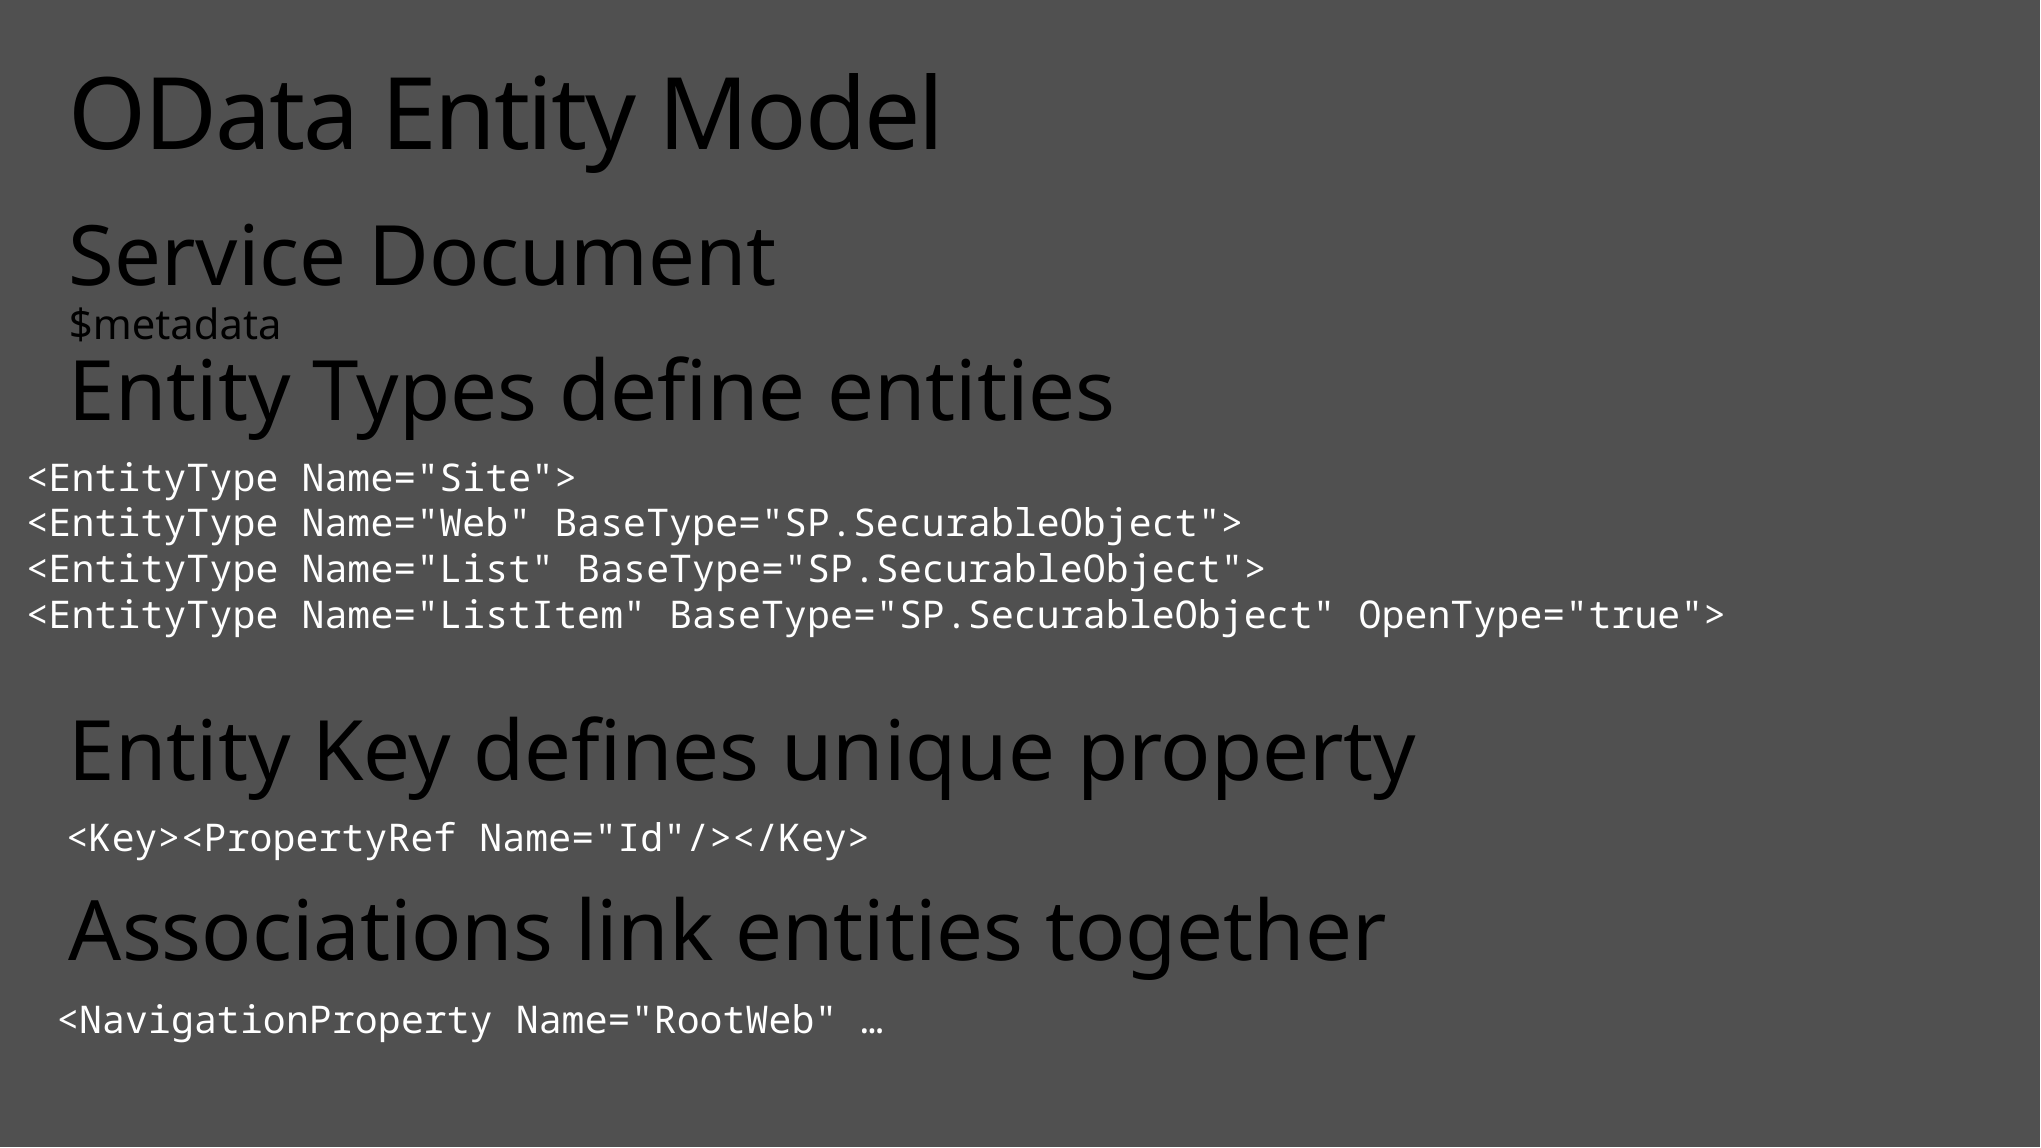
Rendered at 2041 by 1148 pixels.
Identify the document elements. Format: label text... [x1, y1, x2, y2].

text_box <NavigationProperty Name="RootWeb" … [41, 987, 900, 1049]
list Service Document $metadata Entity Types define entities Entity Key defines unique property Associations link entities together [45, 198, 1996, 1112]
text_box <Key><PropertyRef Name="Id"/></Key> [41, 805, 886, 867]
text_box <EntityType Name="Site"> <EntityType Name="Web" BaseType="SP.SecurableObject"> <EntityType Name="List" BaseType="SP.SecurableObject"> <EntityType Name="ListItem" BaseType="SP.SecurableObject" OpenType="true"> [11, 445, 1743, 644]
title OData Entity Model [45, 48, 1996, 198]
